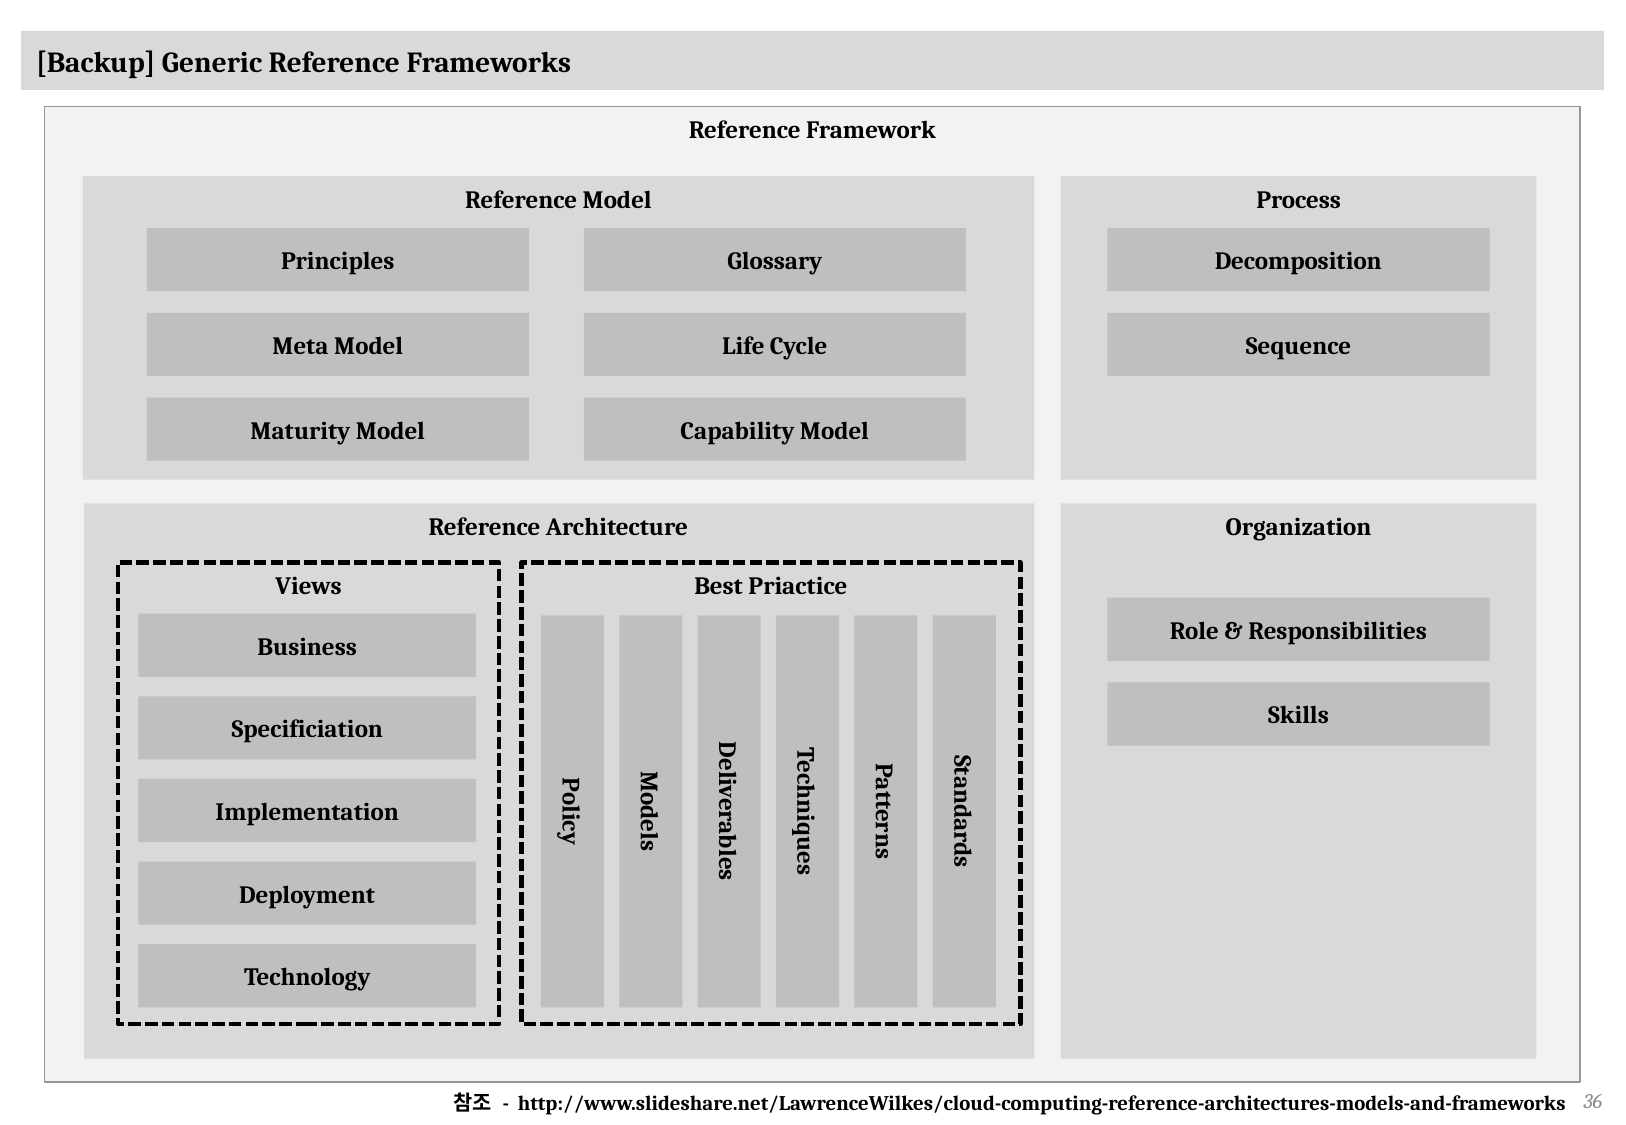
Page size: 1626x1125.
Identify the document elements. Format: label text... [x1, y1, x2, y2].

text_box Process [1145, 176, 1452, 221]
text_box Glossary [582, 226, 968, 293]
text_box Meta Model [145, 311, 531, 378]
text_box Sequence [1105, 311, 1492, 378]
text_box Principles [145, 226, 531, 293]
text_box Best Priactice [617, 562, 925, 608]
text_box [540, 615, 996, 1008]
text_box [80, 174, 1036, 482]
text_box Life Cycle [582, 311, 968, 378]
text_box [117, 562, 500, 1025]
text_box Skills [1105, 680, 1492, 748]
title [Backup] Generic Reference Frameworks [21, 30, 1604, 90]
text_box Decomposition [1105, 226, 1492, 293]
text_box [44, 106, 1581, 1083]
text_box Reference Architecture [404, 503, 712, 549]
text_box [519, 560, 1023, 1026]
text_box Reference Model [404, 176, 712, 221]
text_box Maturity Model [145, 395, 531, 463]
text_box Capability Model [582, 395, 968, 463]
text_box [1058, 174, 1539, 482]
text_box [1058, 501, 1539, 1061]
text_box 참조 - http://www.slideshare.net/LawrenceWilkes/cloud-computing-reference-architectures-models-and-frameworks [44, 1083, 1581, 1122]
text_box Role & Responsibilities [1105, 596, 1492, 663]
text_box [82, 501, 1036, 1061]
text_box Reference Framework [658, 106, 966, 152]
text_box Organization [1145, 503, 1452, 549]
